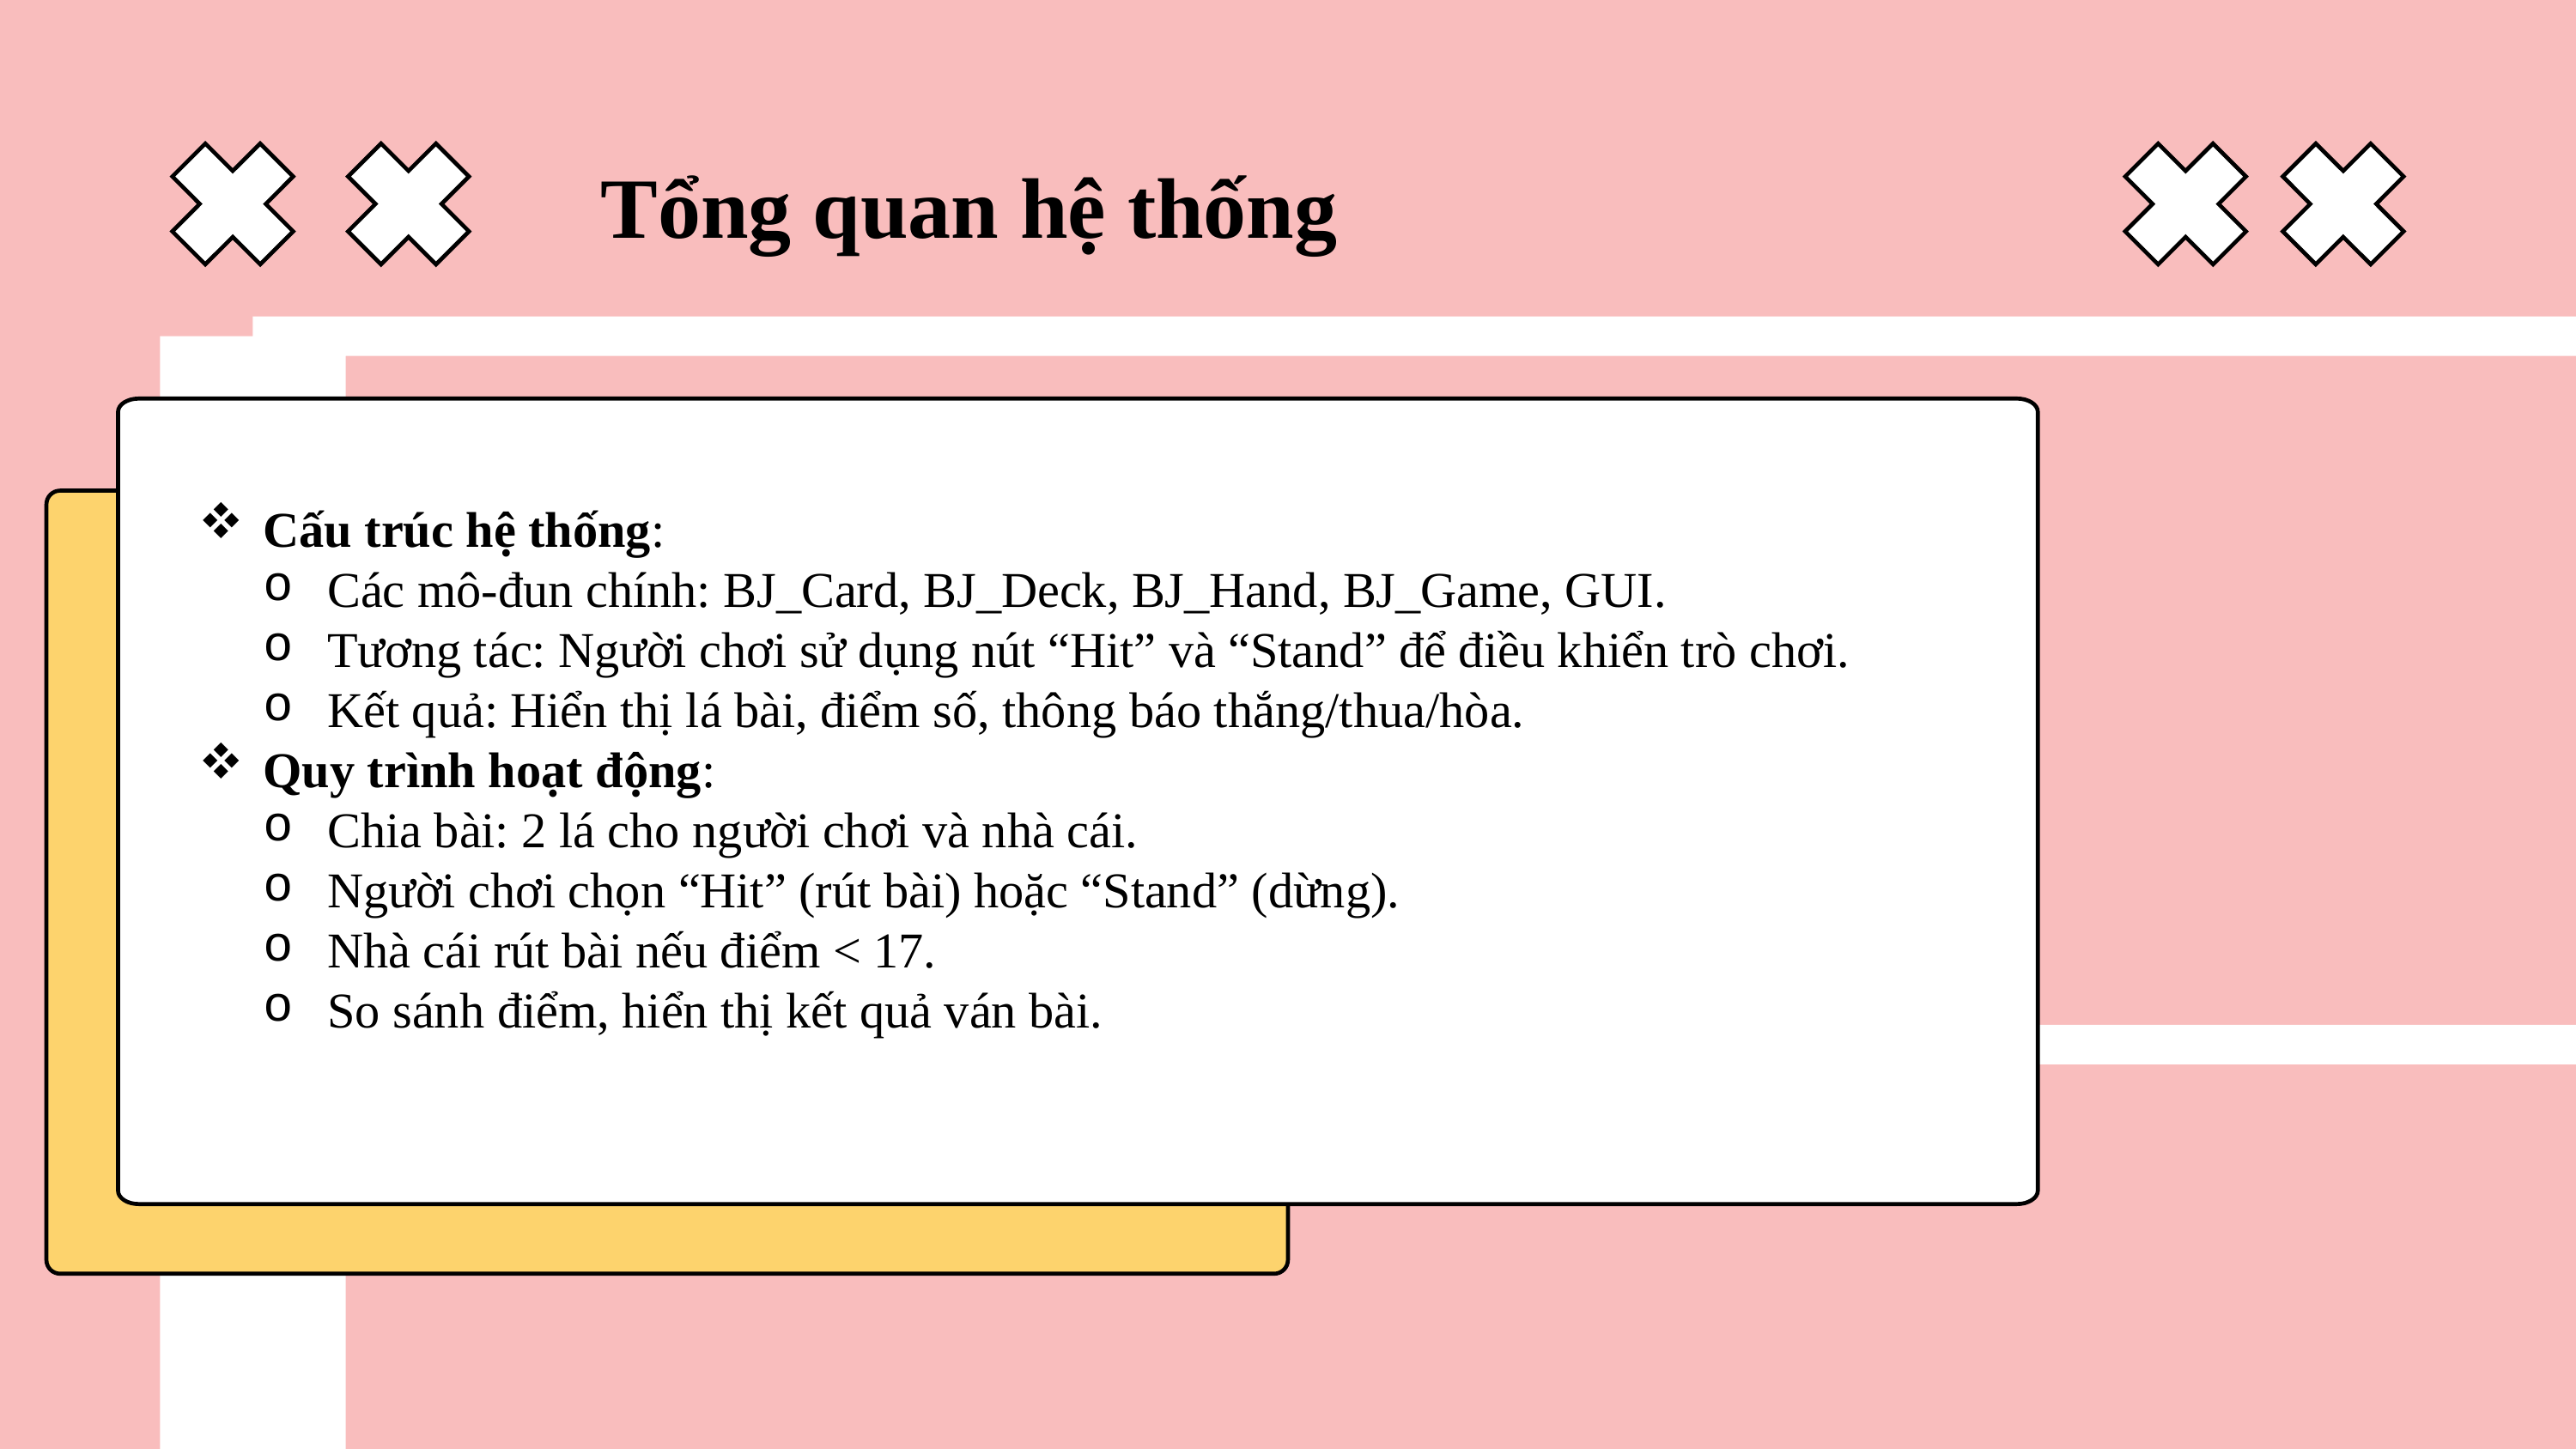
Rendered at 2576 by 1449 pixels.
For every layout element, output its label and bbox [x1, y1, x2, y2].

text_box [533, 90, 2038, 272]
text_box [118, 398, 2038, 1204]
text_box [2123, 141, 2248, 267]
text_box [2281, 141, 2406, 267]
text_box [346, 141, 471, 267]
text_box [46, 490, 1289, 1275]
text_box [170, 141, 295, 267]
text_box [159, 316, 2416, 1355]
